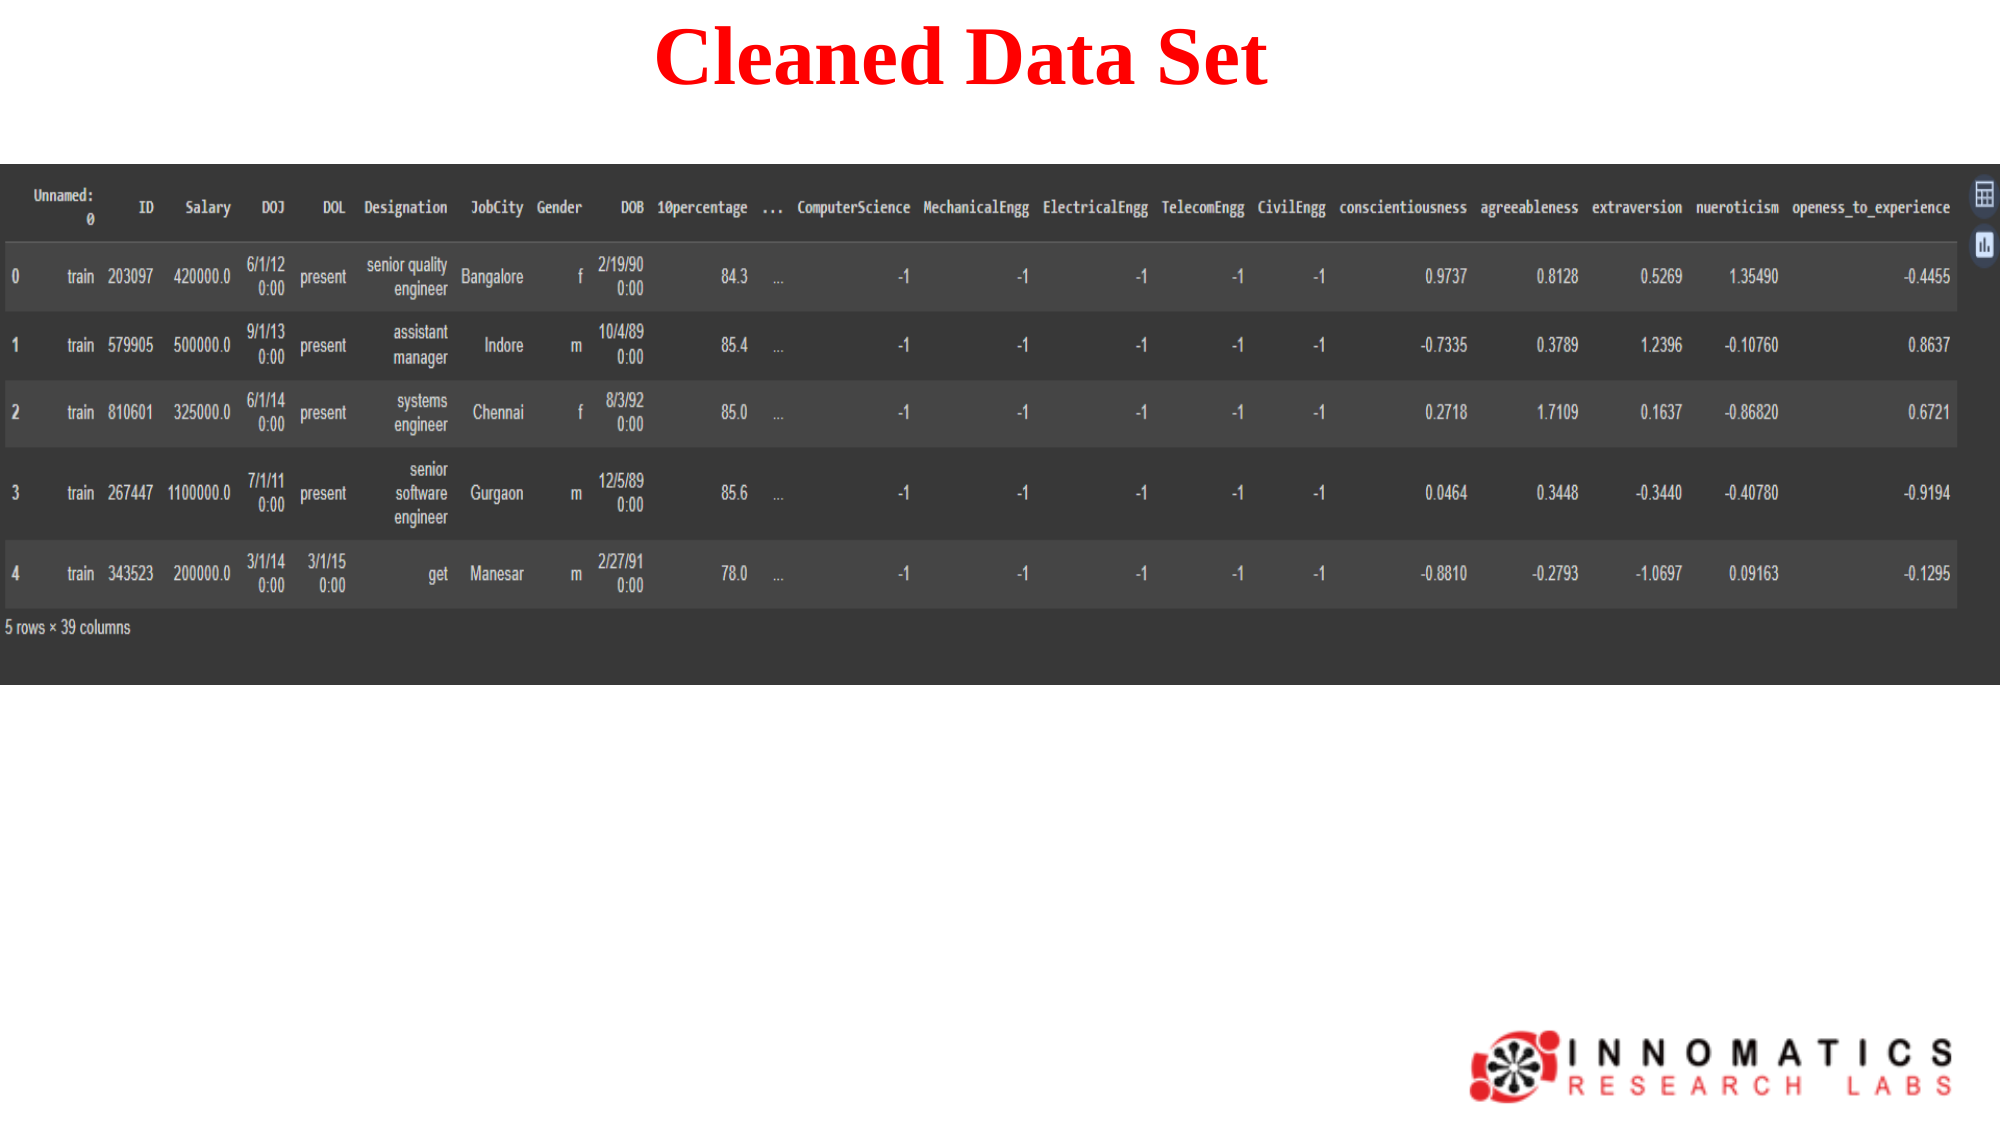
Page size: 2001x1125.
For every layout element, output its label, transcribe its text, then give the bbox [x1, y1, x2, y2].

picture [1445, 1014, 1975, 1125]
picture [0, 164, 2000, 686]
title Cleaned Data Set [108, 0, 1834, 116]
